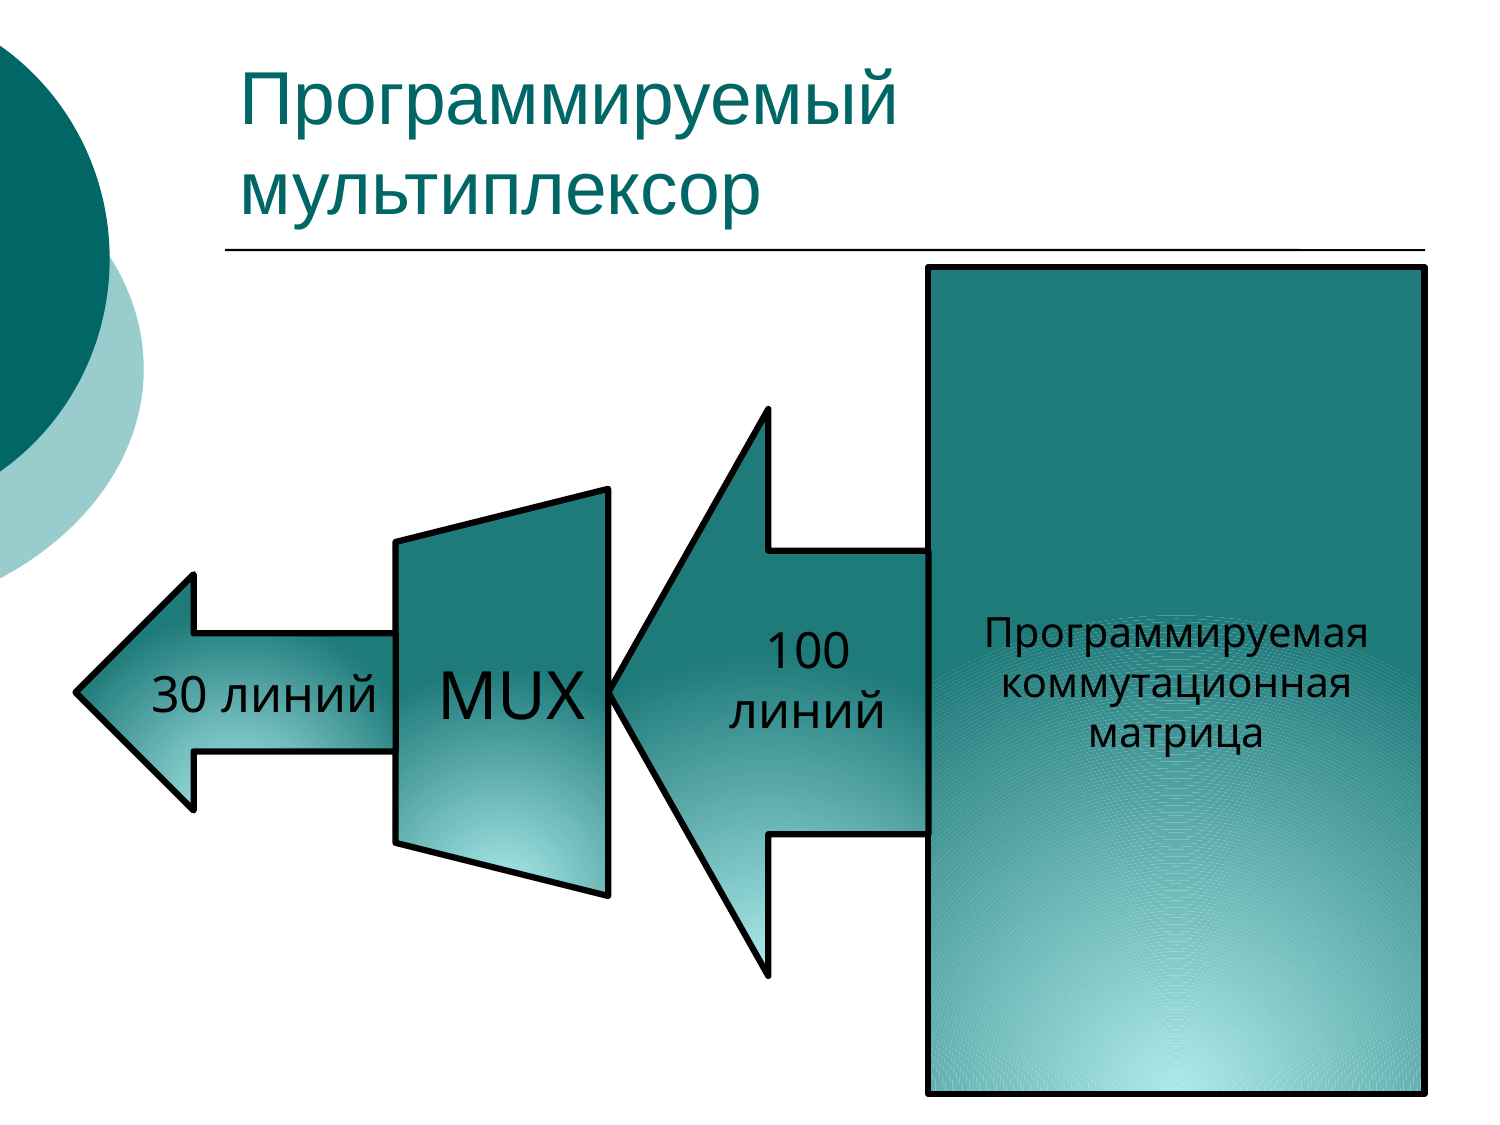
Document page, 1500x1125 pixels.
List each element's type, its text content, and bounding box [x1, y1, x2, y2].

title Программируемый мультиплексор [224, 49, 1425, 237]
text_box MUX [395, 488, 609, 896]
text_box 100 линий [609, 408, 929, 976]
text_box 30 линий [75, 574, 396, 811]
text_box Программируемая коммутационная матрица [928, 267, 1425, 1094]
